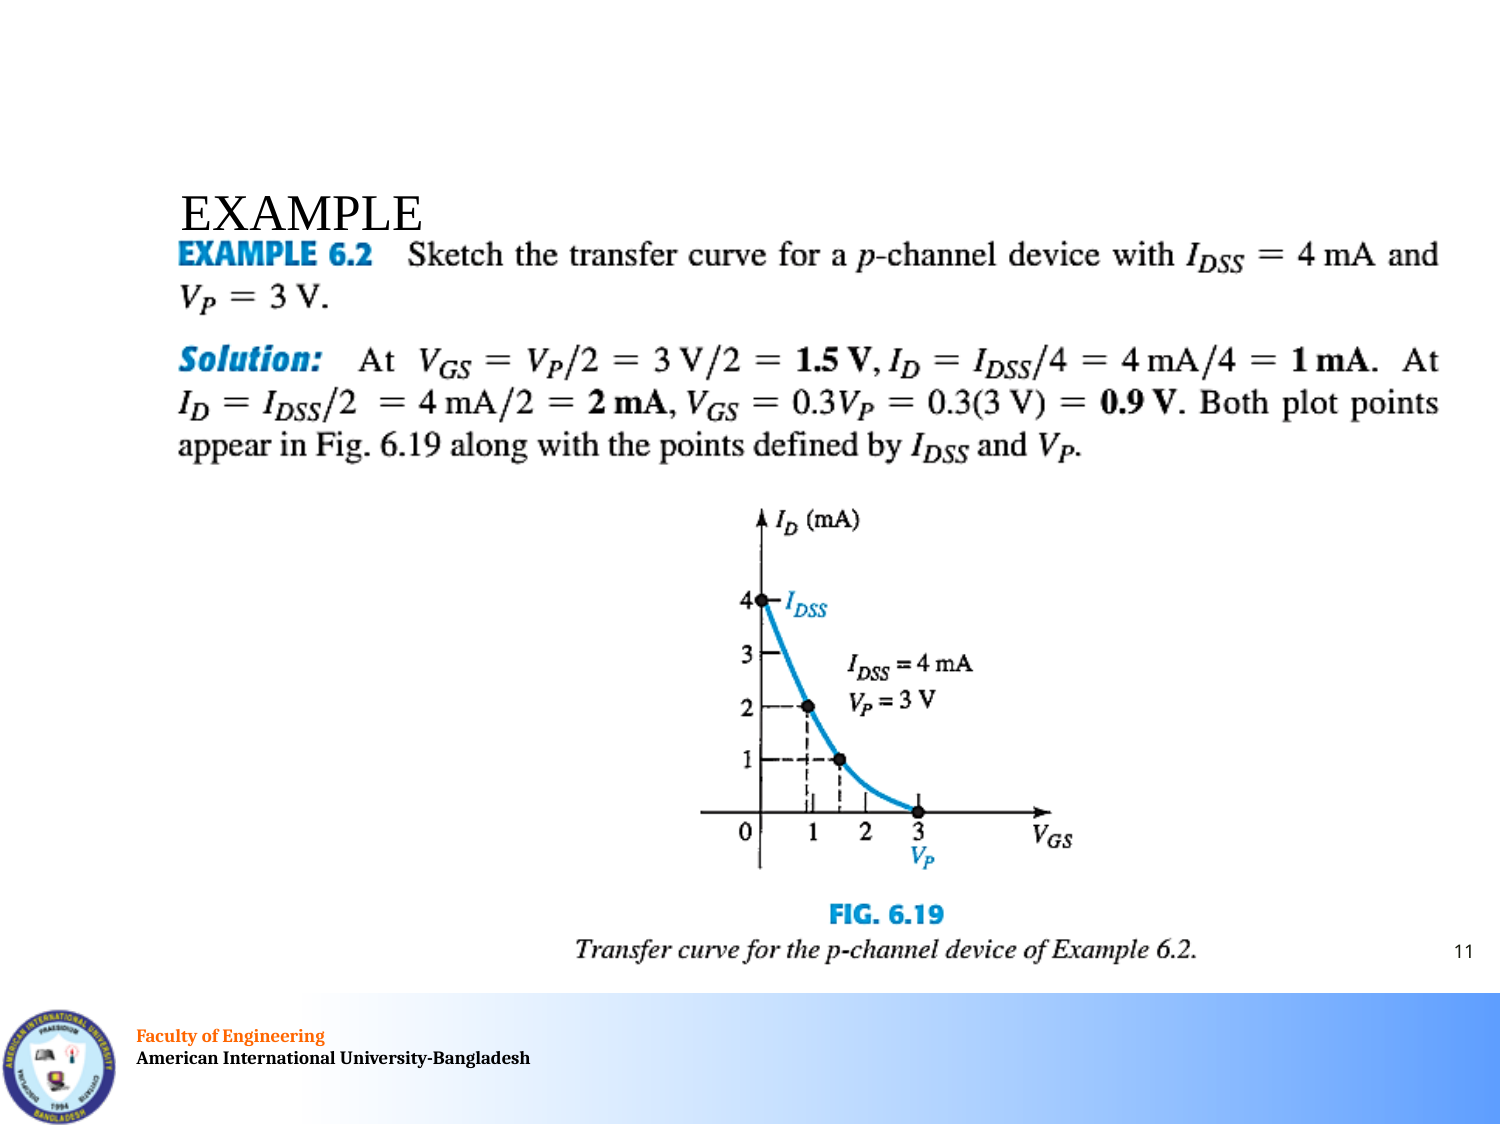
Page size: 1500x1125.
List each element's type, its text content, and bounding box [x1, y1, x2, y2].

picture [563, 498, 1207, 966]
title EXAMPLE [165, 159, 1385, 236]
picture [165, 236, 1462, 472]
slide_number 11 [1395, 929, 1491, 975]
picture [0, 1007, 119, 1125]
